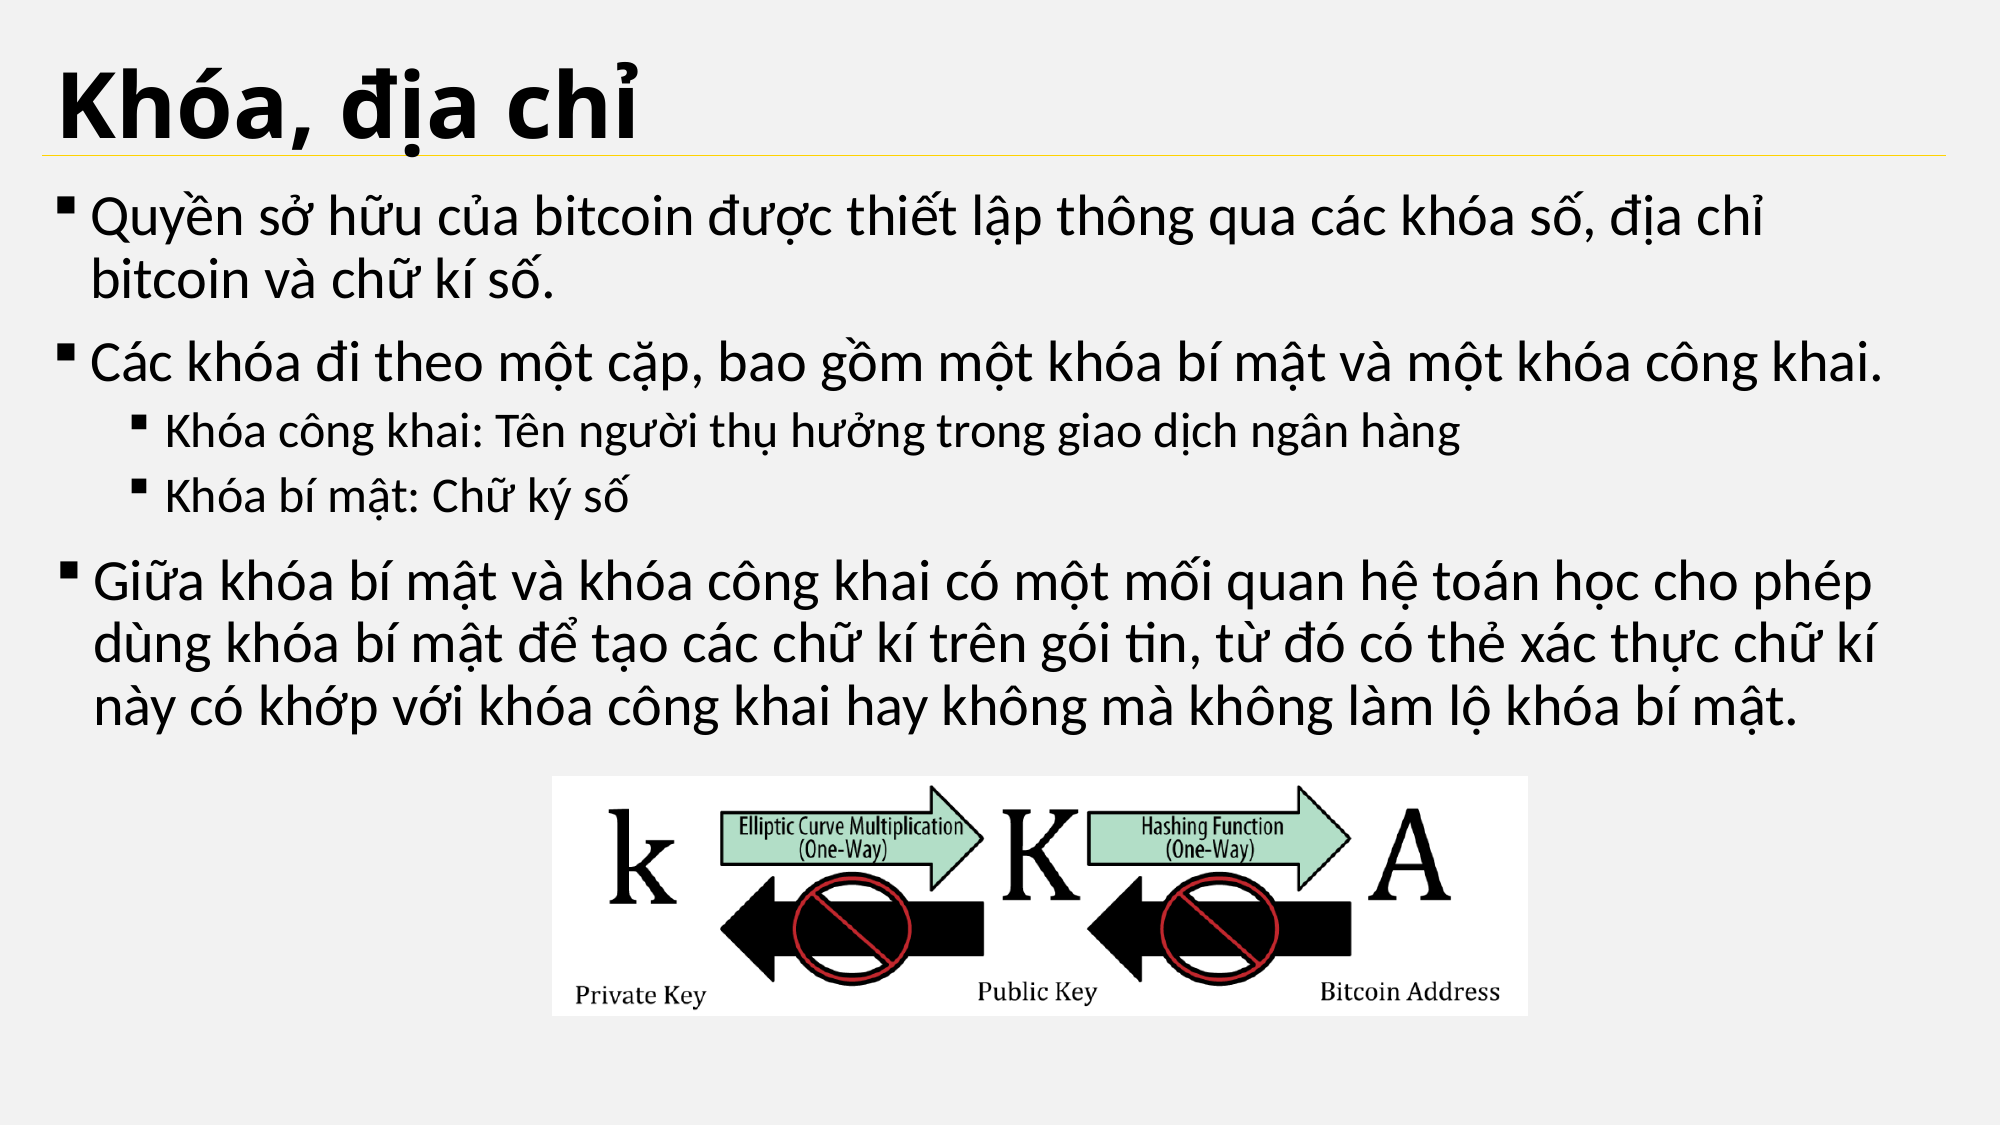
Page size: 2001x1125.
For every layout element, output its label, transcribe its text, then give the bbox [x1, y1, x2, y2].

title Khóa, địa chỉ [40, 0, 1766, 177]
text_box Giữa khóa bí mật và khóa công khai có một mối quan hệ toán học cho phép dùng khóa bí mật để tạo các chữ kí trên gói tin, từ đó có thẻ xác thực chữ kí này có khớp với khóa công khai hay không mà không làm lộ khóa bí mật. [40, 542, 1916, 816]
list Quyền sở hữu của bitcoin được thiết lập thông qua các khóa số, địa chỉ bitcoin và chữ kí số. Các khóa đi theo một cặp, bao gồm một khóa bí mật và một khóa công khai. Khóa công khai: Tên người thụ hưởng trong giao dịch ngân hàng Khóa bí mật: Chữ ký số [37, 177, 1912, 552]
picture [552, 776, 1528, 1016]
